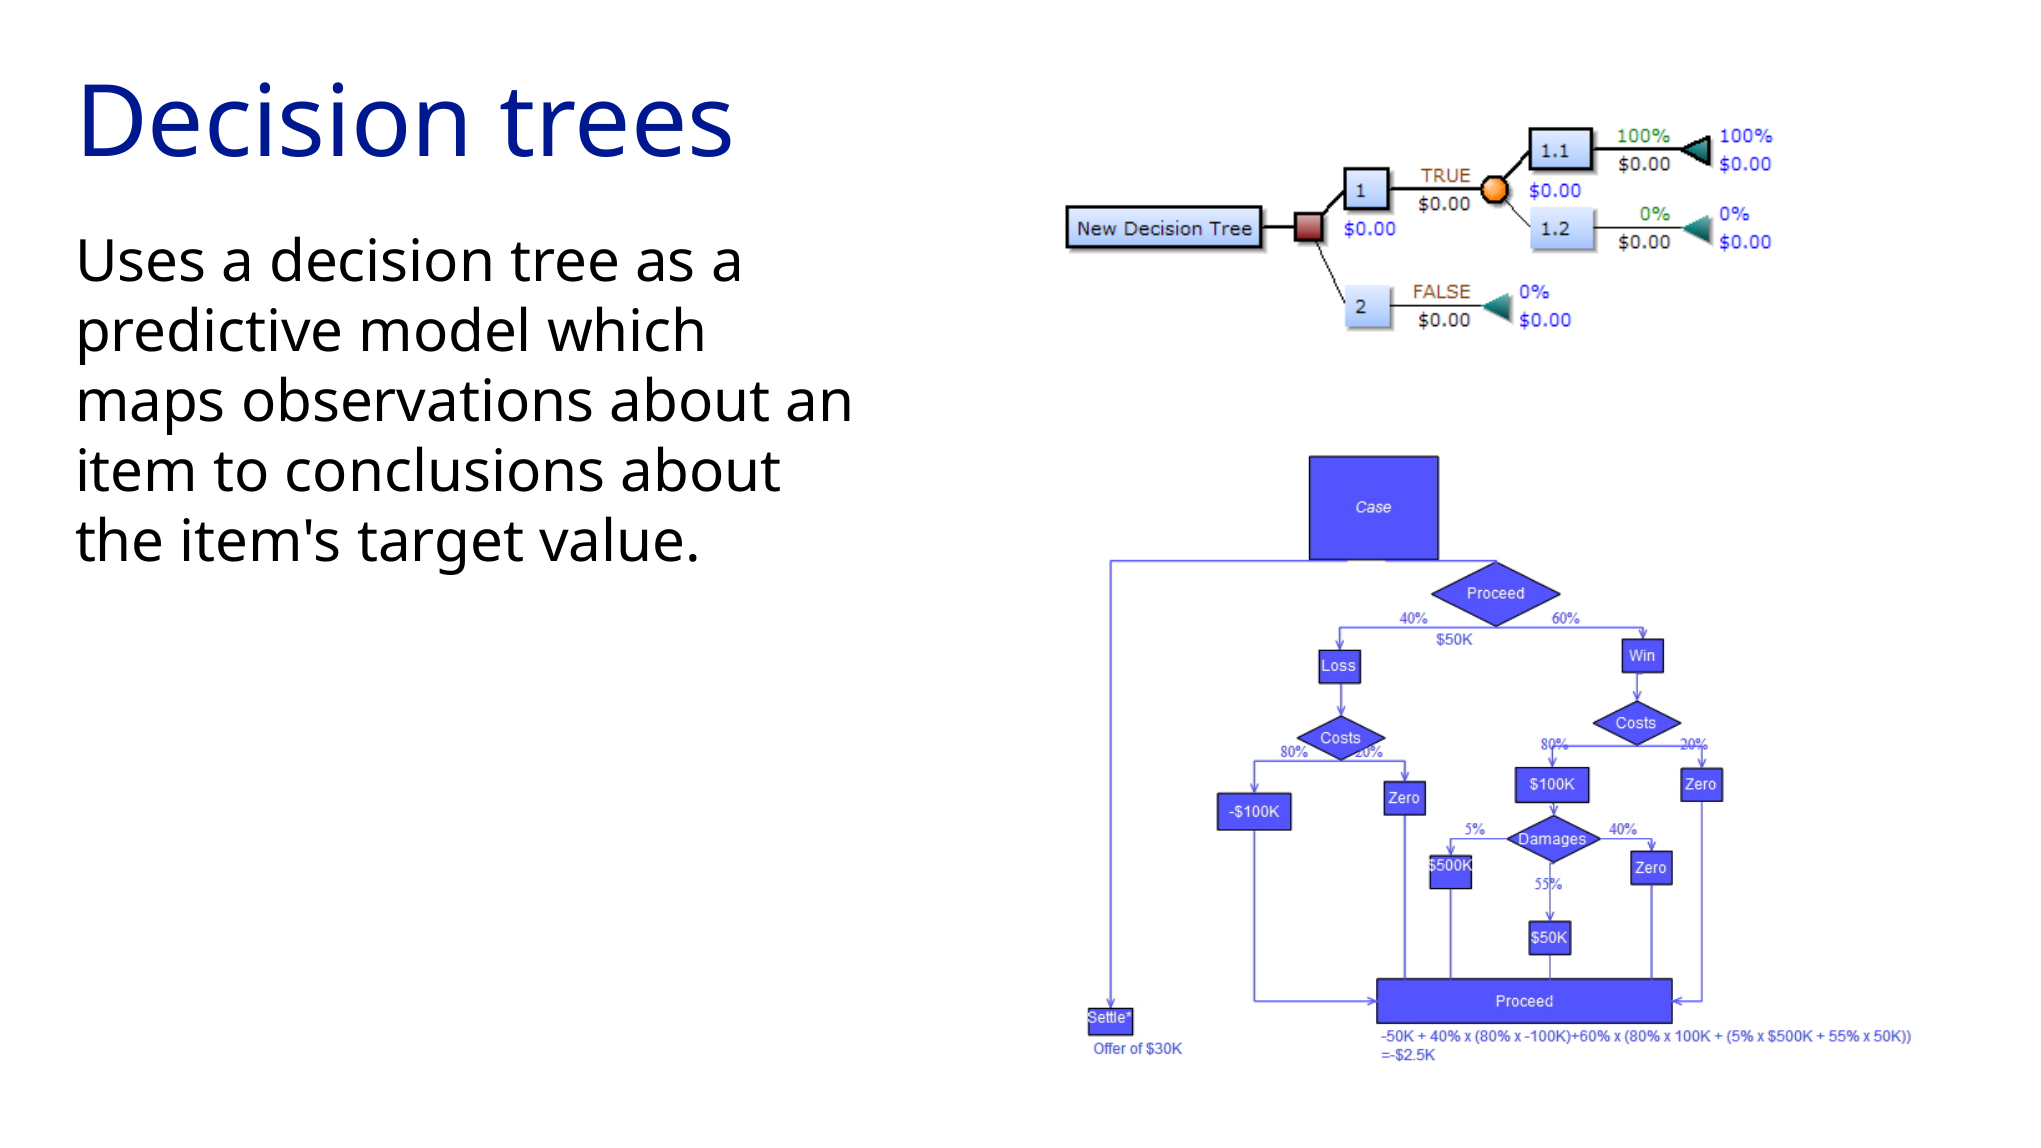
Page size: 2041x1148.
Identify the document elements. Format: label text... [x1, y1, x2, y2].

list Uses a decision tree as a predictive model which maps observations about an item to conclusions about the item's target value. [45, 199, 895, 1063]
title Decision trees [45, 48, 1996, 199]
picture [969, 434, 1967, 1089]
picture [1050, 110, 1863, 345]
